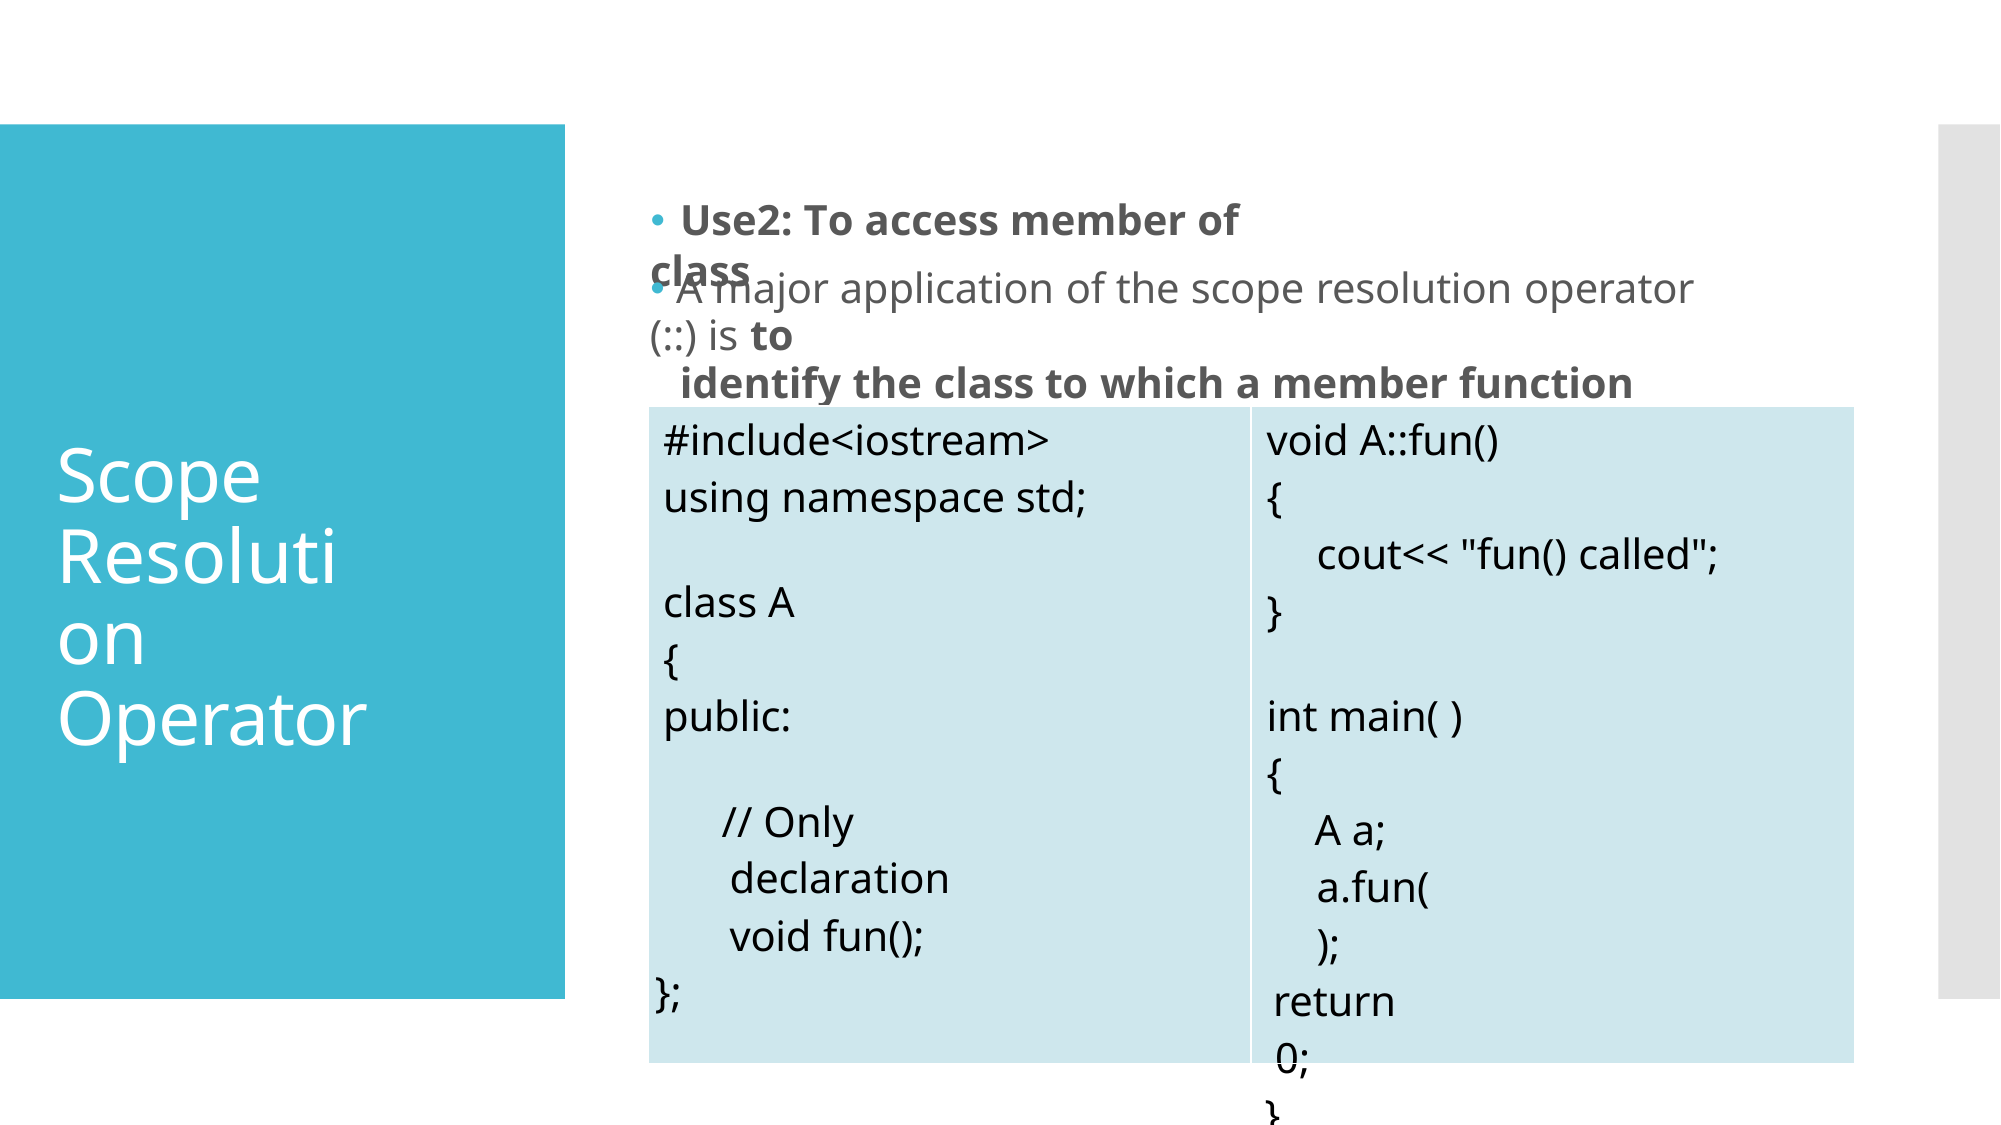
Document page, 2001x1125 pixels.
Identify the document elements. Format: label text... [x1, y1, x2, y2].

text_box Scope Resolution Operator [54, 424, 376, 761]
text_box 🞄 A major application of the scope resolution operator (::) is to identify the class to which a member function belongs. [647, 262, 1713, 405]
table_header void A::fun() { cout<< "fun() called"; } int main( ) { A a; a.fun(); return 0; } [1252, 407, 1854, 1063]
table_header #include<iostream> using namespace std; class A { public: // Only declaration void fun(); }; [649, 407, 1250, 1063]
title 🞄 Use2: To access member of class [647, 192, 1256, 262]
